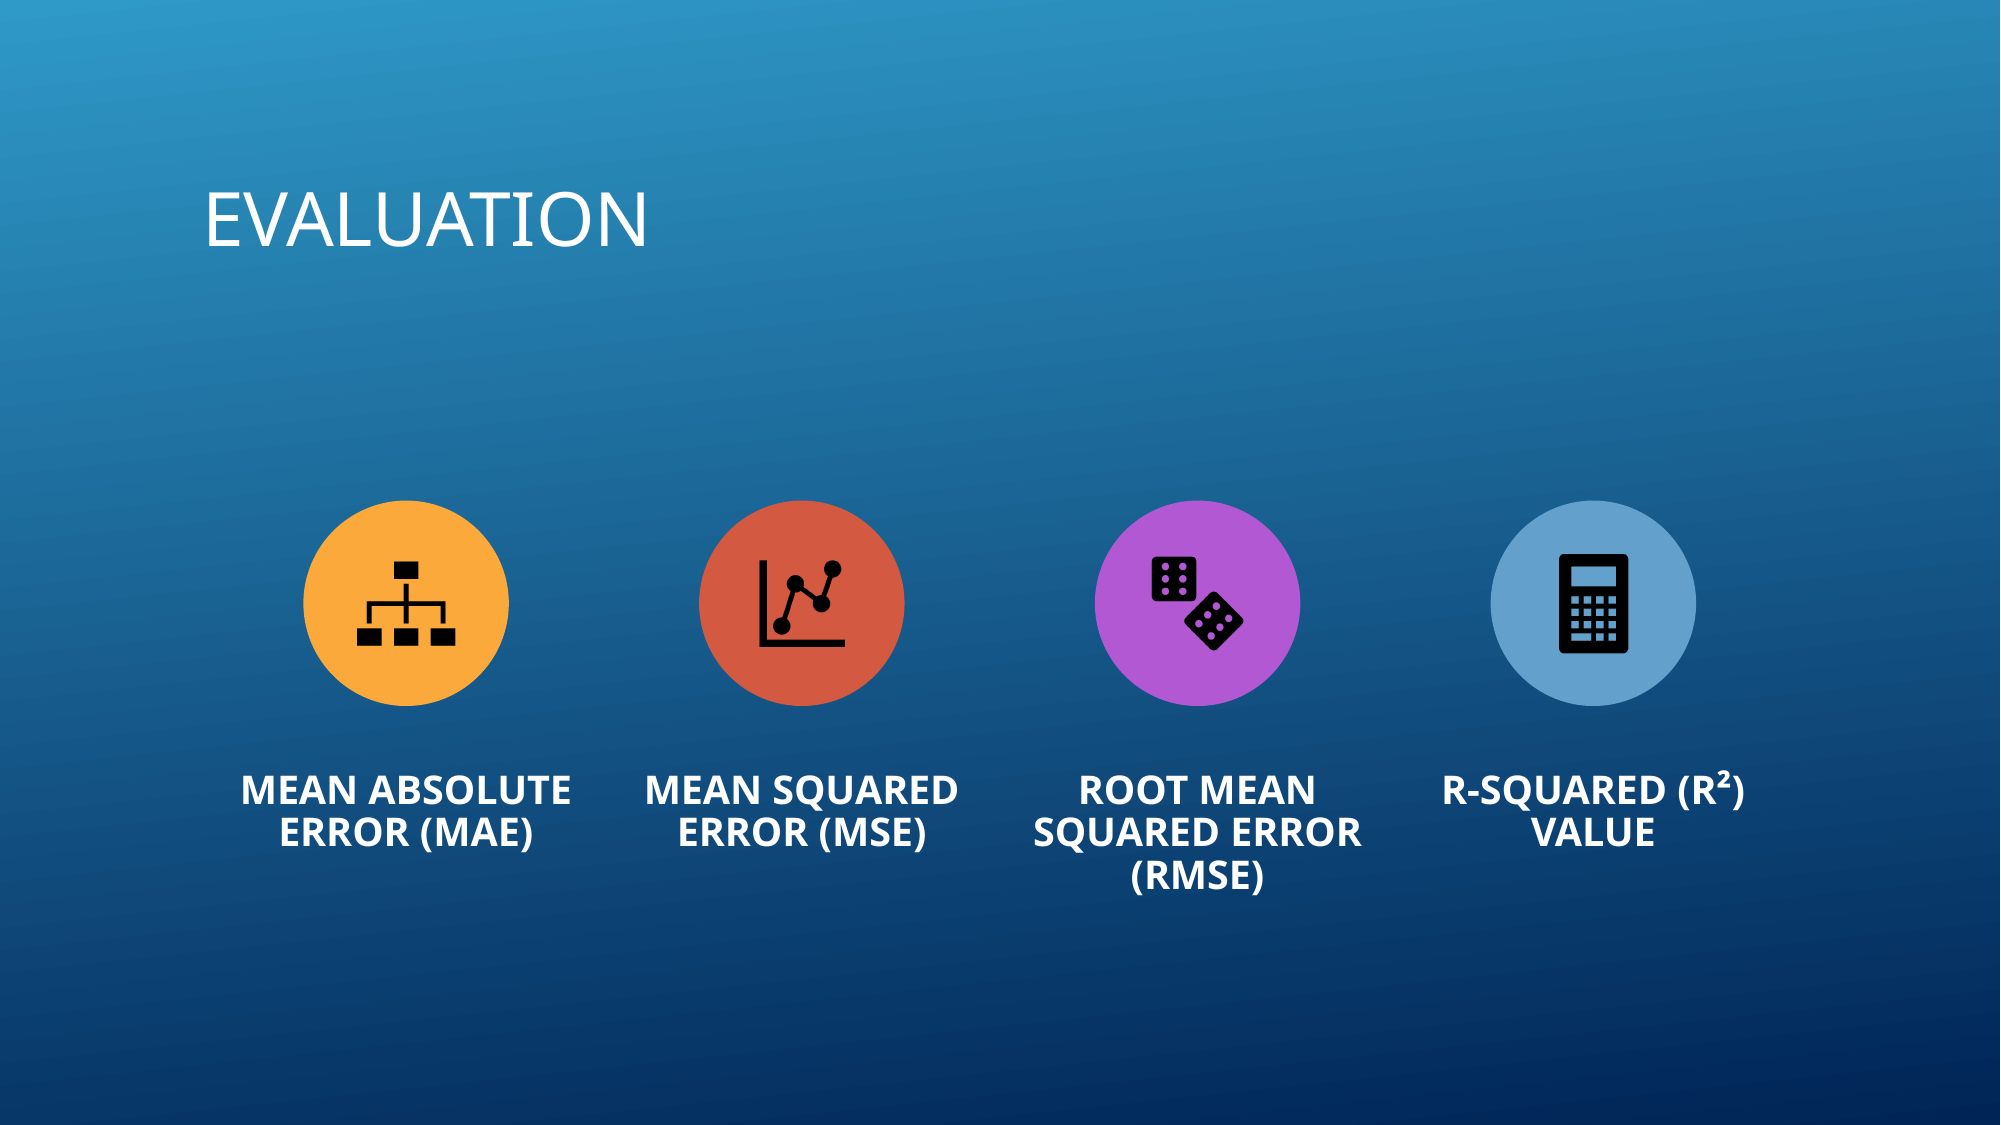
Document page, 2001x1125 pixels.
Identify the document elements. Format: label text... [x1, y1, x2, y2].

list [186, 400, 1813, 989]
title Evaluation [187, 101, 1813, 344]
text_box [0, 0, 2000, 1125]
